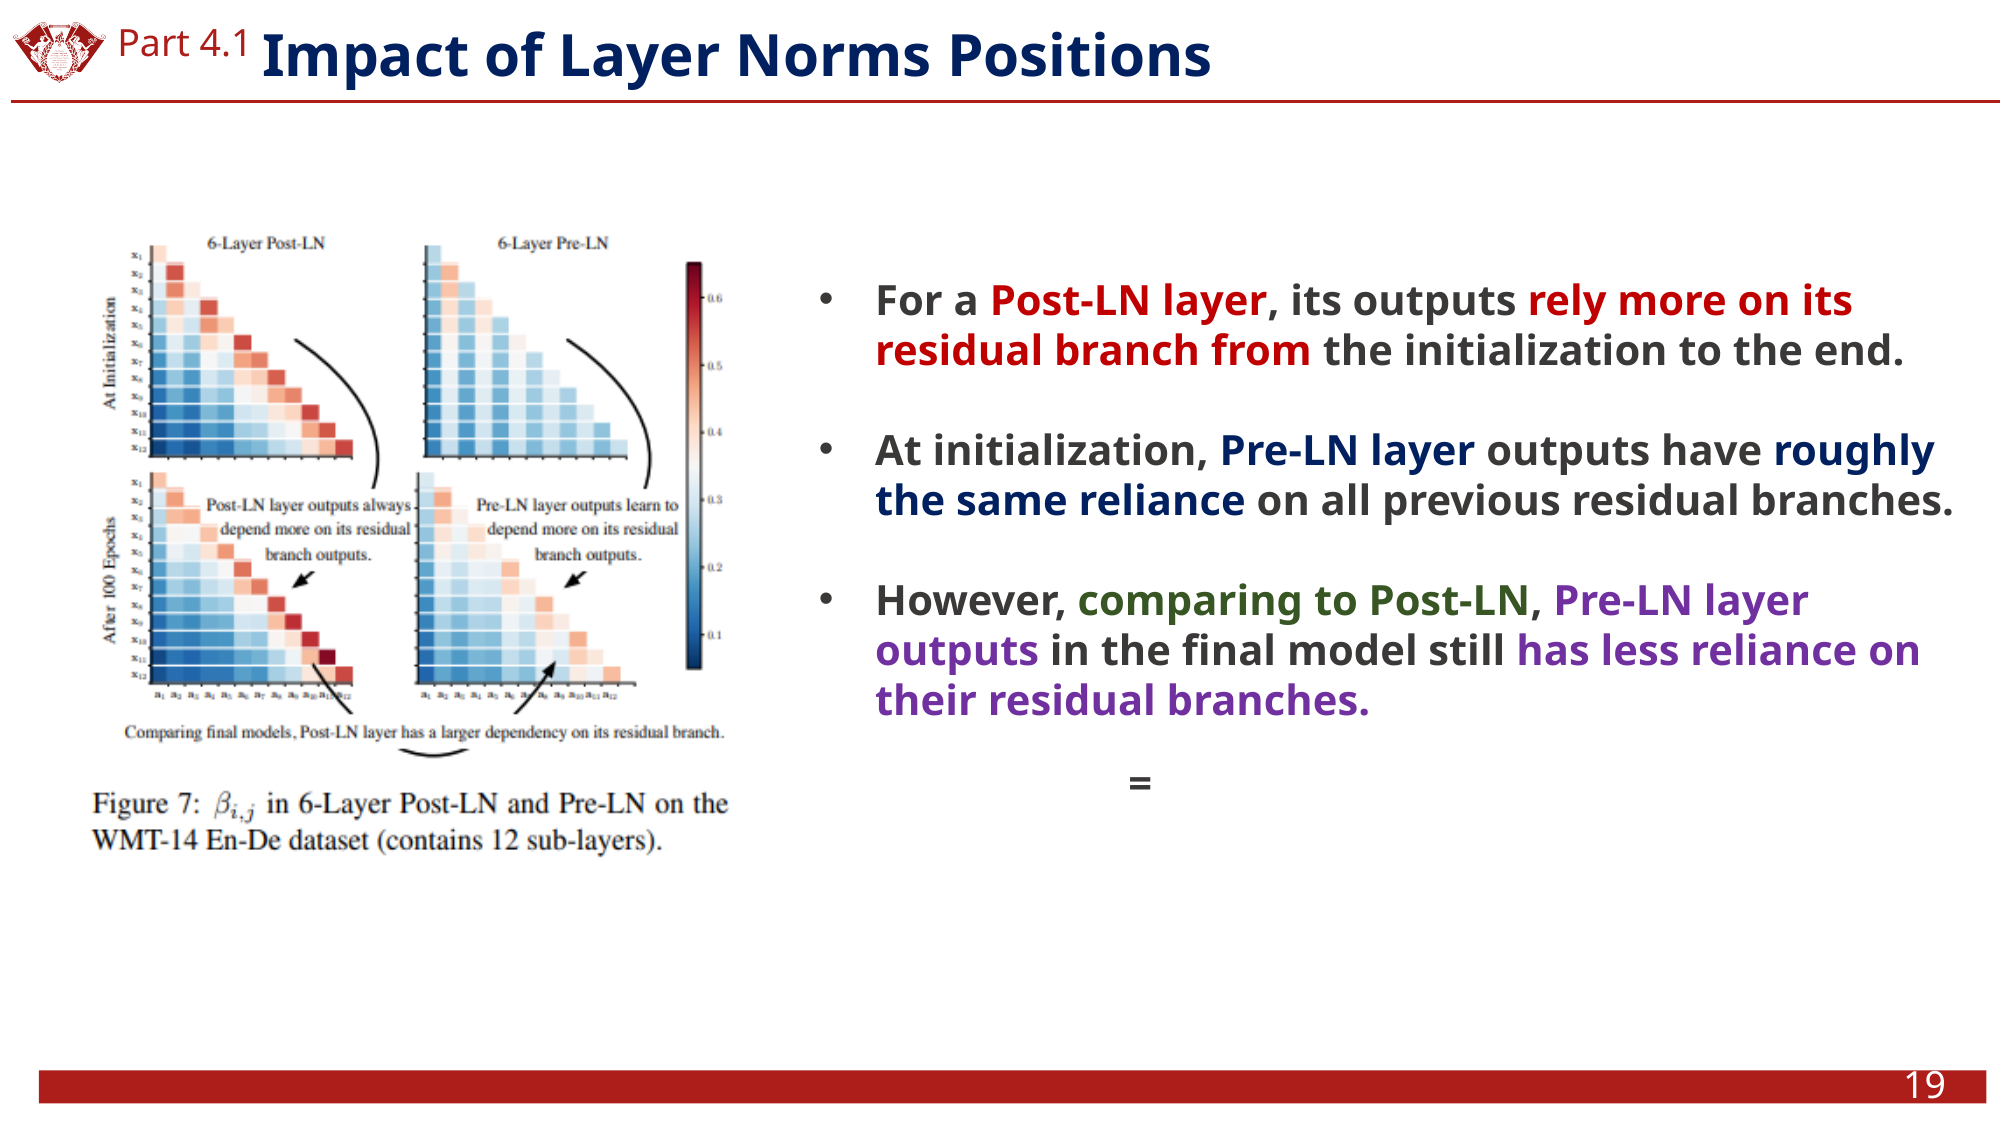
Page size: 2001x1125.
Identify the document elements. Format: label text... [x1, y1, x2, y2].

text_box Part 4.1 [102, 11, 319, 72]
slide_number 19 [1511, 1056, 1962, 1117]
text_box Impact of Layer Norms Positions [247, 10, 2000, 96]
picture [75, 222, 740, 861]
text_box [38, 1069, 1511, 1104]
text_box [1962, 1069, 1987, 1104]
text_box For a Post-LN layer, its outputs rely more on its residual branch from the initialization to the end. At initialization, Pre-LN layer outputs have roughly the same reliance on all previous residual branches. However, comparing to Post-LN, Pre-LN layer outputs in the final model still has less reliance on their residual branches. [804, 266, 1987, 731]
picture [13, 22, 106, 83]
